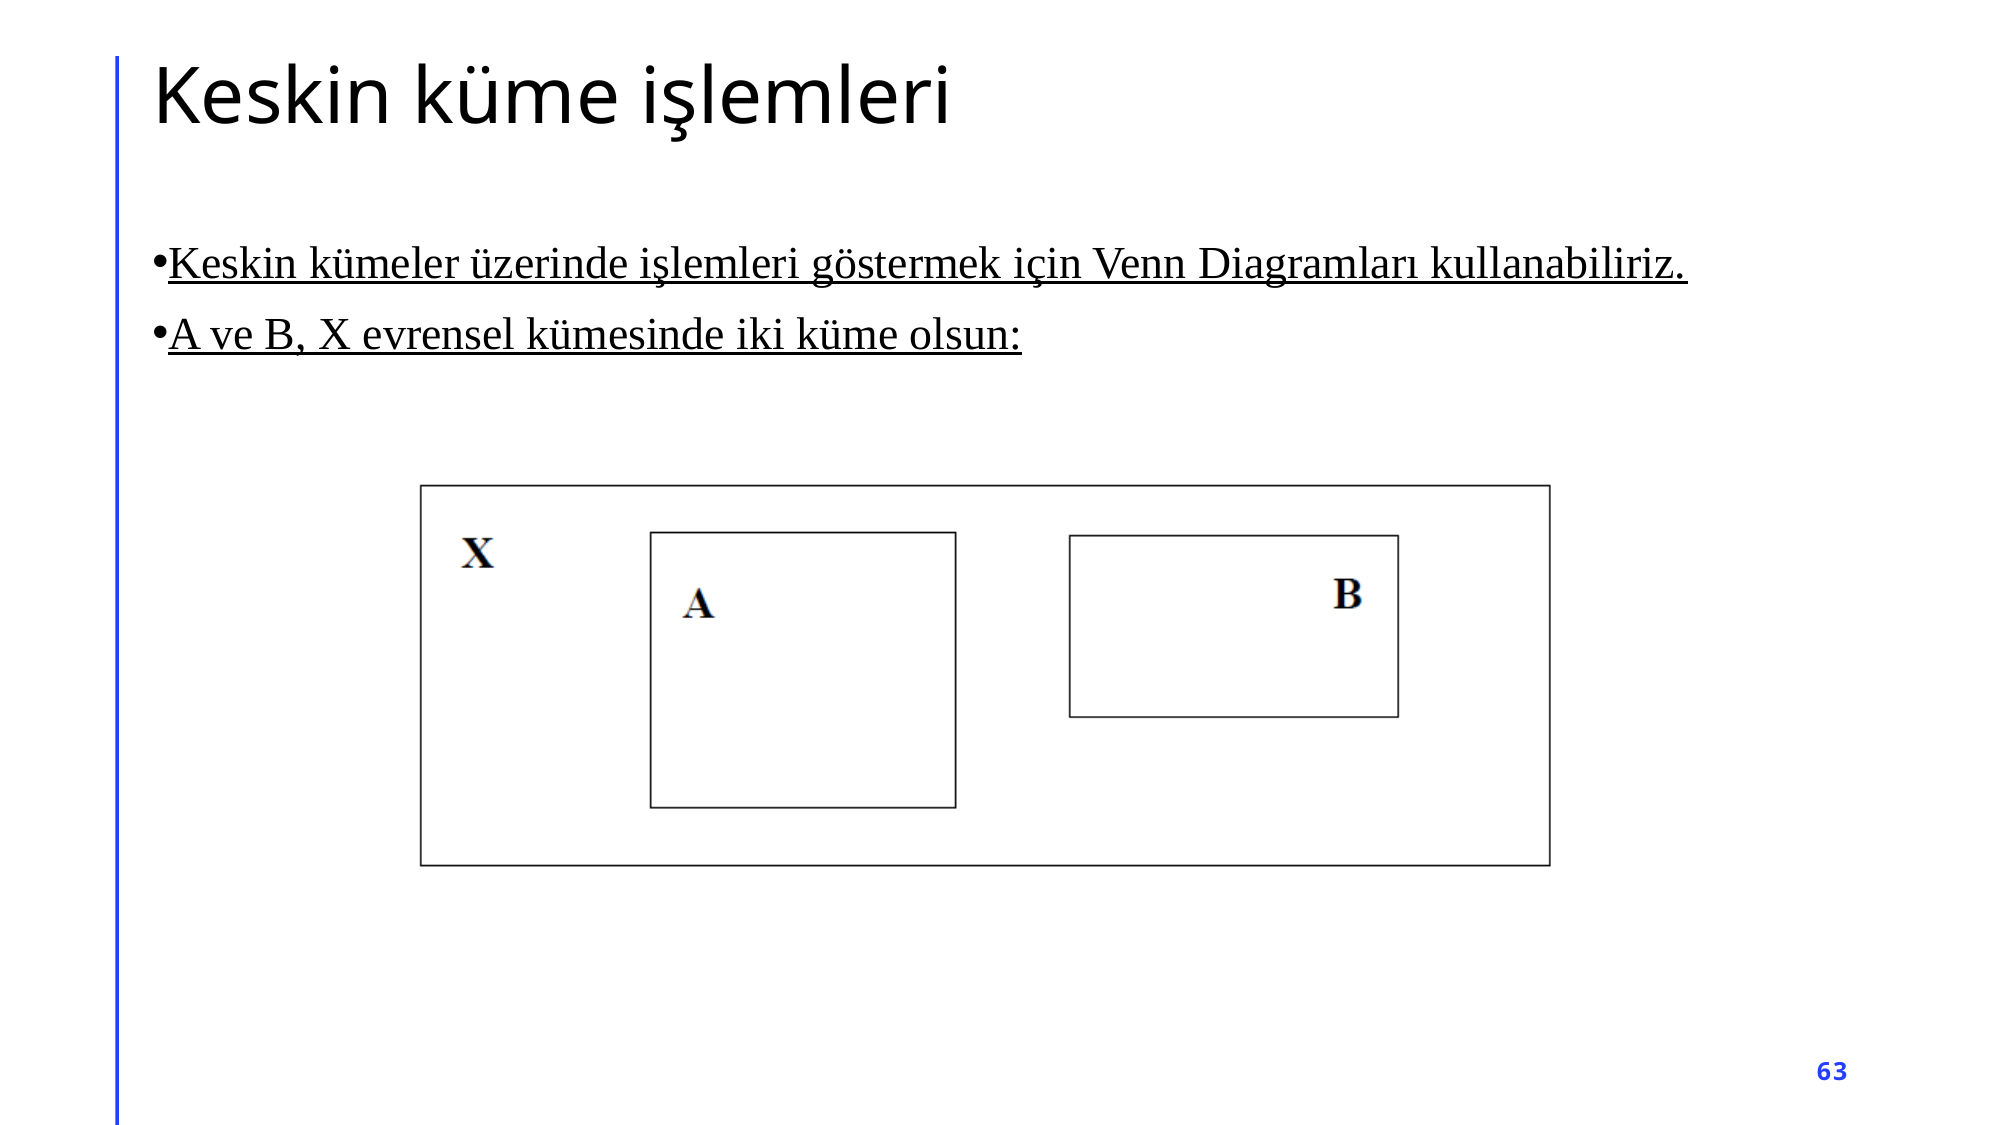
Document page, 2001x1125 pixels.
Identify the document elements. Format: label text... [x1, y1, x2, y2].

title Keskin küme işlemleri [137, 48, 1863, 149]
slide_number 63 [1412, 1073, 1863, 1103]
picture [400, 457, 1565, 887]
list Keskin kümeler üzerinde işlemleri göstermek için Venn Diagramları kullanabiliriz. A ve B, X evrensel kümesinde iki küme olsun: [137, 222, 1863, 1073]
